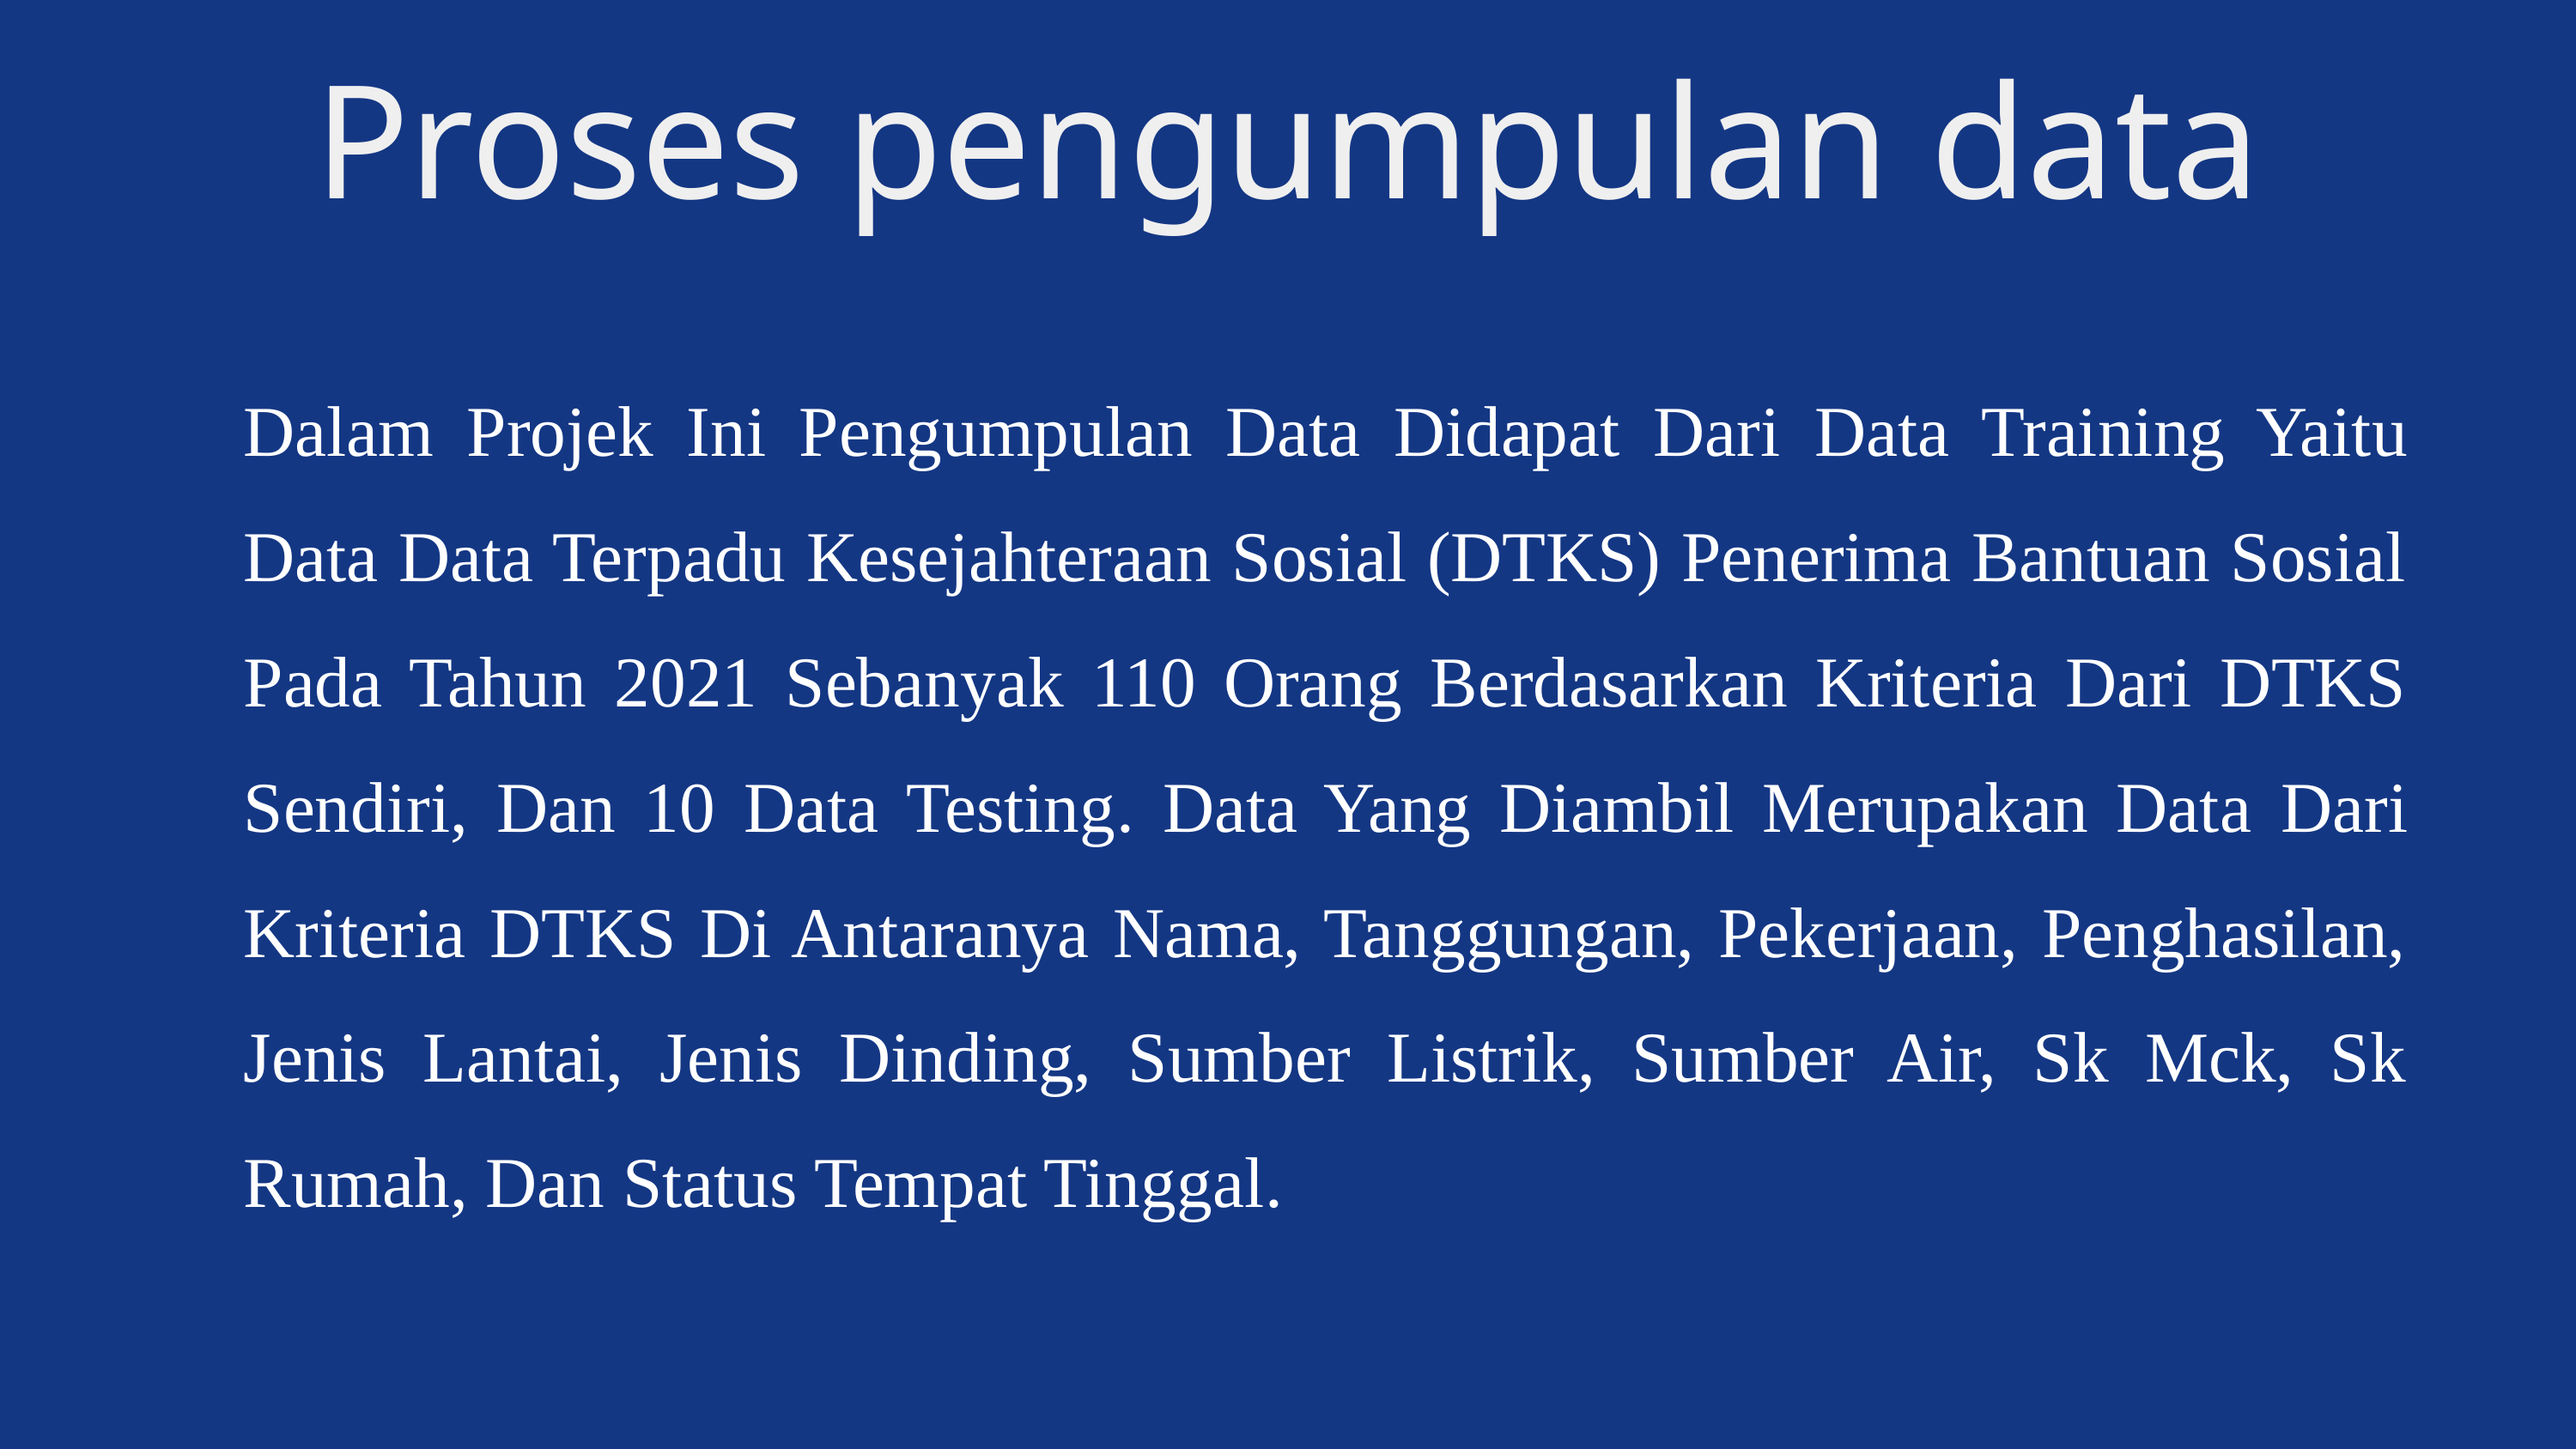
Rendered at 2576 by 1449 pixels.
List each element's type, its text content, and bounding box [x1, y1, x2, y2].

text_box Proses pengumpulan data [139, 58, 2437, 403]
text_box Dalam Projek Ini Pengumpulan Data Didapat Dari Data Training Yaitu Data Data Terpadu Kesejahteraan Sosial (DTKS) Penerima Bantuan Sosial Pada Tahun 2021 Sebanyak 110 Orang Berdasarkan Kriteria Dari DTKS Sendiri, Dan 10 Data Testing. Data Yang Diambil Merupakan Data Dari Kriteria DTKS Di Antaranya Nama, Tanggungan, Pekerjaan, Penghasilan, Jenis Lantai, Jenis Dinding, Sumber Listrik, Sumber Air, Sk Mck, Sk Rumah, Dan Status Tempat Tinggal. [167, 345, 2409, 1222]
